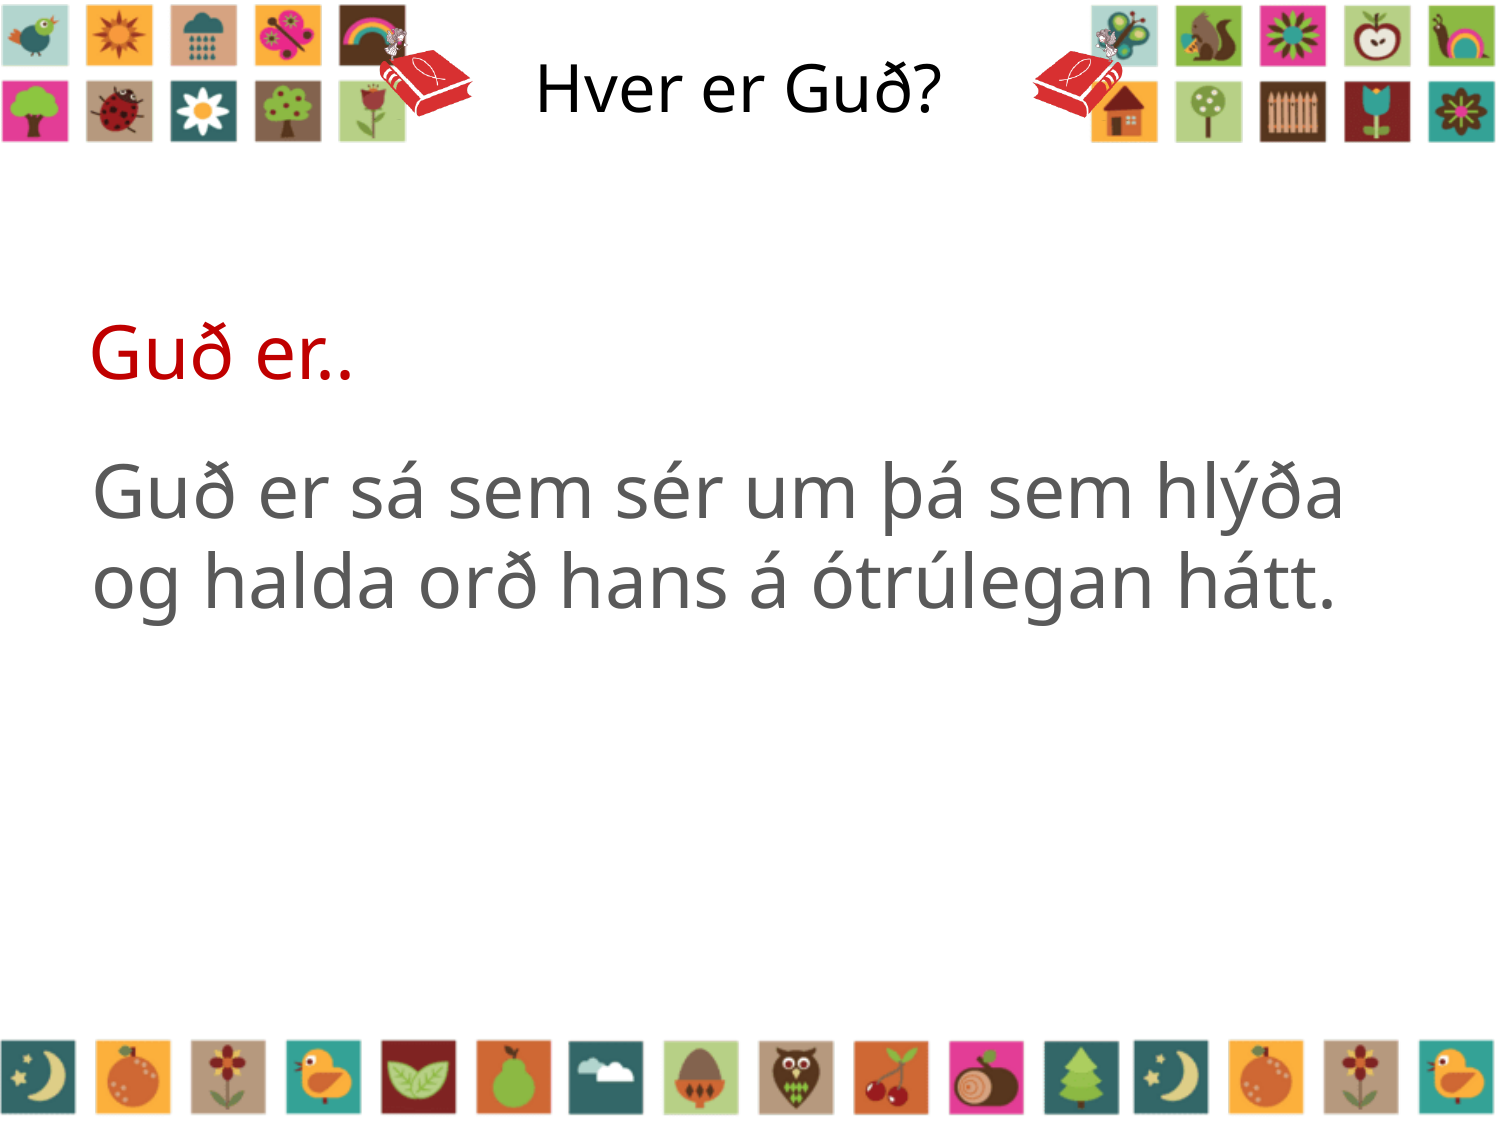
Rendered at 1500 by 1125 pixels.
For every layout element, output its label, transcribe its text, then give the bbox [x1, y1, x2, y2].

text_box Guð er.. [74, 296, 1421, 402]
text_box Hver er Guð? [425, 38, 1078, 133]
text_box Guð er sá sem sér um þá sem hlýða og halda orð hans á ótrúlegan hátt. [76, 436, 1436, 632]
picture [0, 3, 505, 150]
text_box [0, 1028, 1500, 1118]
picture [1000, 3, 1500, 150]
